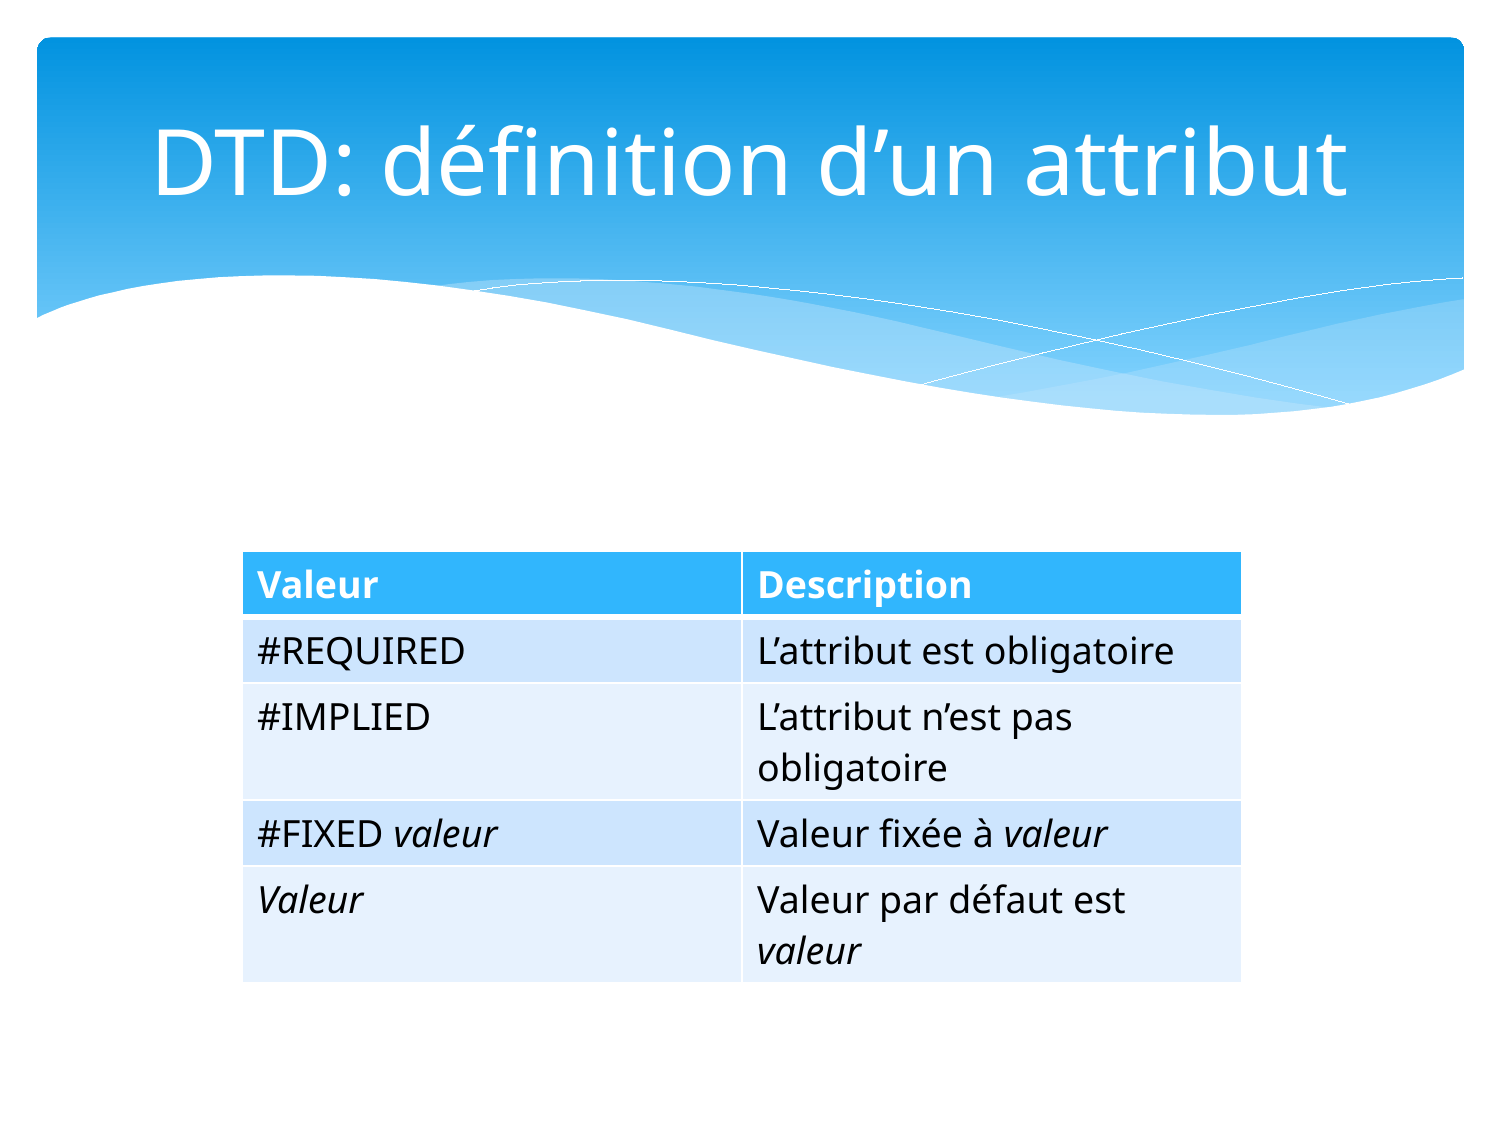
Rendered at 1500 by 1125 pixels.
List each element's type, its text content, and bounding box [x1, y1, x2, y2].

table_cell Valeur [243, 867, 741, 982]
table_cell #IMPLIED [243, 684, 741, 799]
table_header Description [743, 552, 1241, 614]
table_cell L’attribut est obligatoire [743, 620, 1241, 682]
title DTD: définition d’un attribut [75, 55, 1425, 261]
table_cell L’attribut n’est pas obligatoire [743, 684, 1241, 799]
table_cell Valeur fixée à valeur [743, 801, 1241, 865]
table_cell #REQUIRED [243, 620, 741, 682]
table_cell #FIXED valeur [243, 801, 741, 865]
table_cell Valeur par défaut est valeur [743, 867, 1241, 982]
table_header Valeur [243, 552, 741, 614]
